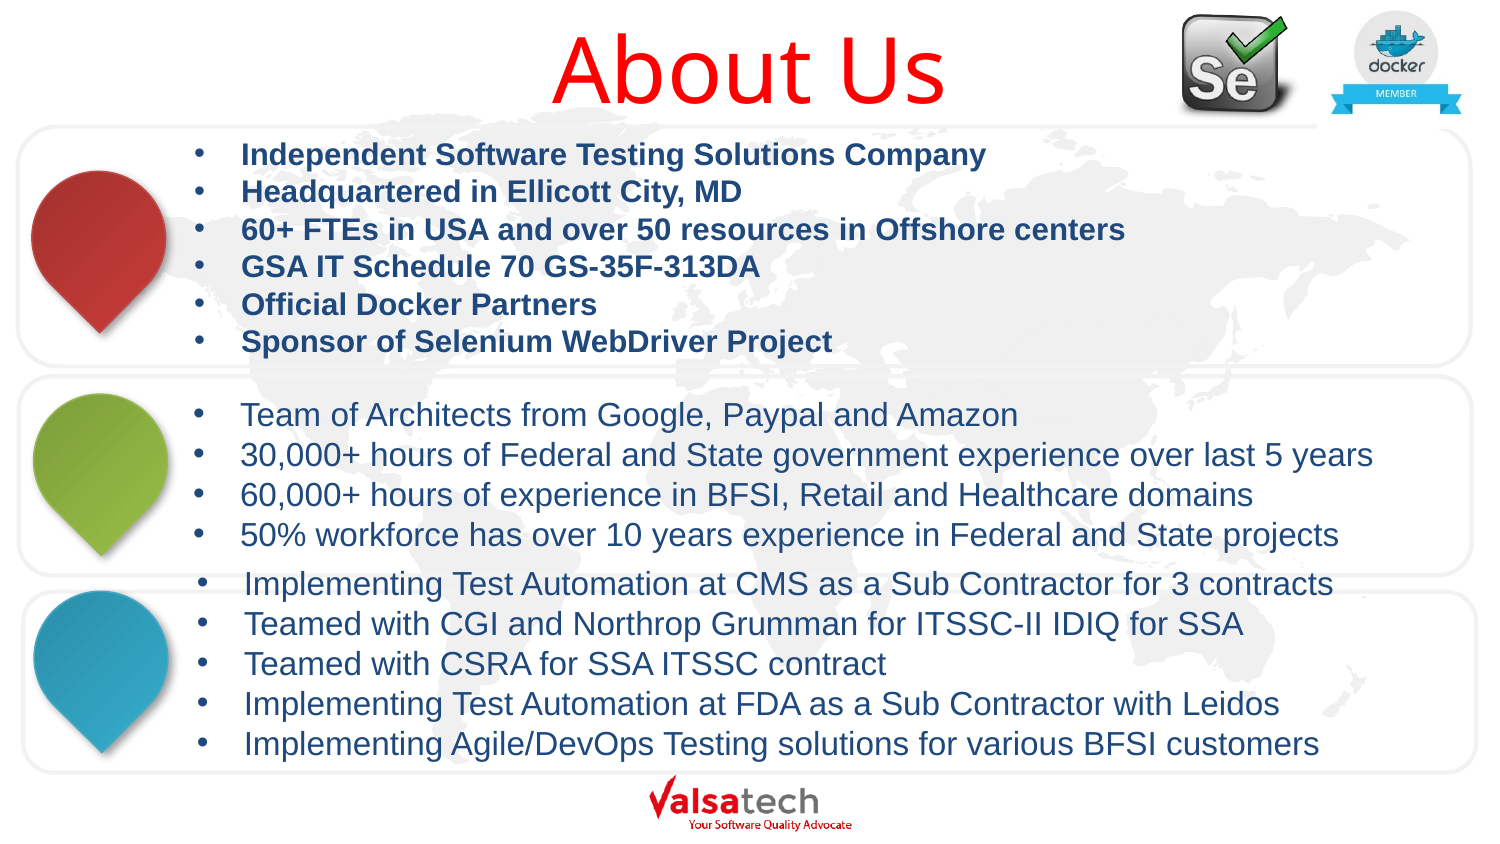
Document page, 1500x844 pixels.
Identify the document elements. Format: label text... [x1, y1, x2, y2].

text_box Team of Architects from Google, Paypal and Amazon 30,000+ hours of Federal and State government experience over last 5 years 60,000+ hours of experience in BFSI, Retail and Healthcare domains 50% workforce has over 10 years experience in Federal and State projects [16, 374, 1474, 578]
text_box [33, 590, 169, 754]
picture [639, 775, 861, 838]
picture [1173, 7, 1299, 122]
picture [1317, 0, 1478, 130]
text_box Independent Software Testing Solutions Company Headquartered in Ellicott City, MD 60+ FTEs in USA and over 50 resources in Offshore centers GSA IT Schedule 70 GS-35F-313DA Official Docker Partners Sponsor of Selenium WebDriver Project [15, 124, 1473, 369]
title About Us [75, 0, 1425, 138]
text_box Implementing Test Automation at CMS as a Sub Contractor for 3 contracts Teamed with CGI and Northrop Grumman for ITSSC-II IDIQ for SSA Teamed with CSRA for SSA ITSSC contract Implementing Test Automation at FDA as a Sub Contractor with Leidos Implementing Agile/DevOps Testing solutions for various BFSI customers [21, 589, 1479, 775]
text_box [32, 393, 168, 557]
text_box [31, 170, 167, 334]
